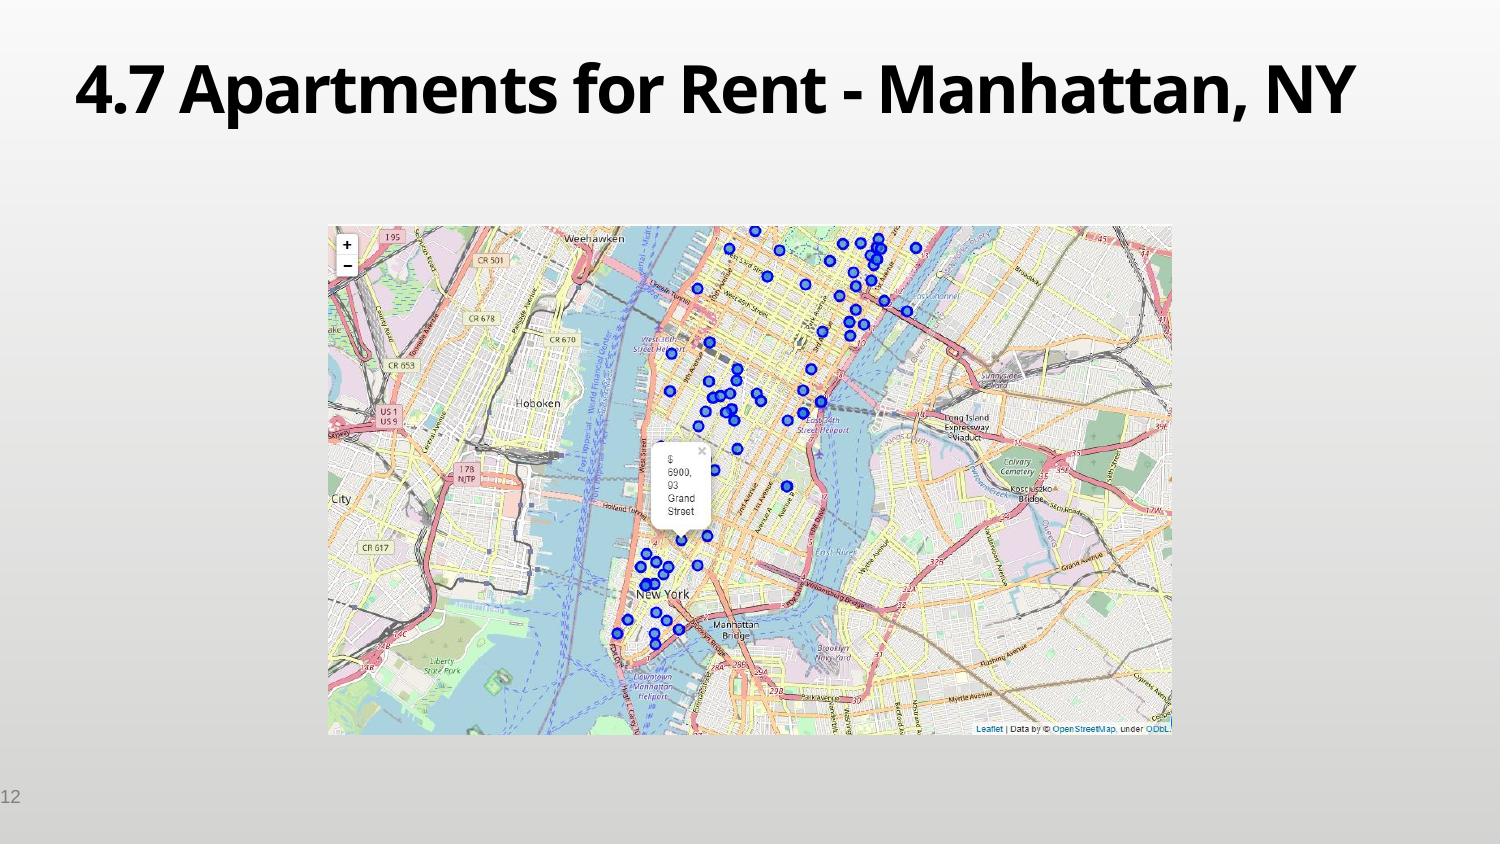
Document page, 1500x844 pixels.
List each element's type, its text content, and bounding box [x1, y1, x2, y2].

title 4.7 Apartments for Rent - Manhattan, NY [75, 56, 1425, 214]
slide_number 12 [0, 784, 38, 822]
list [327, 224, 1173, 735]
